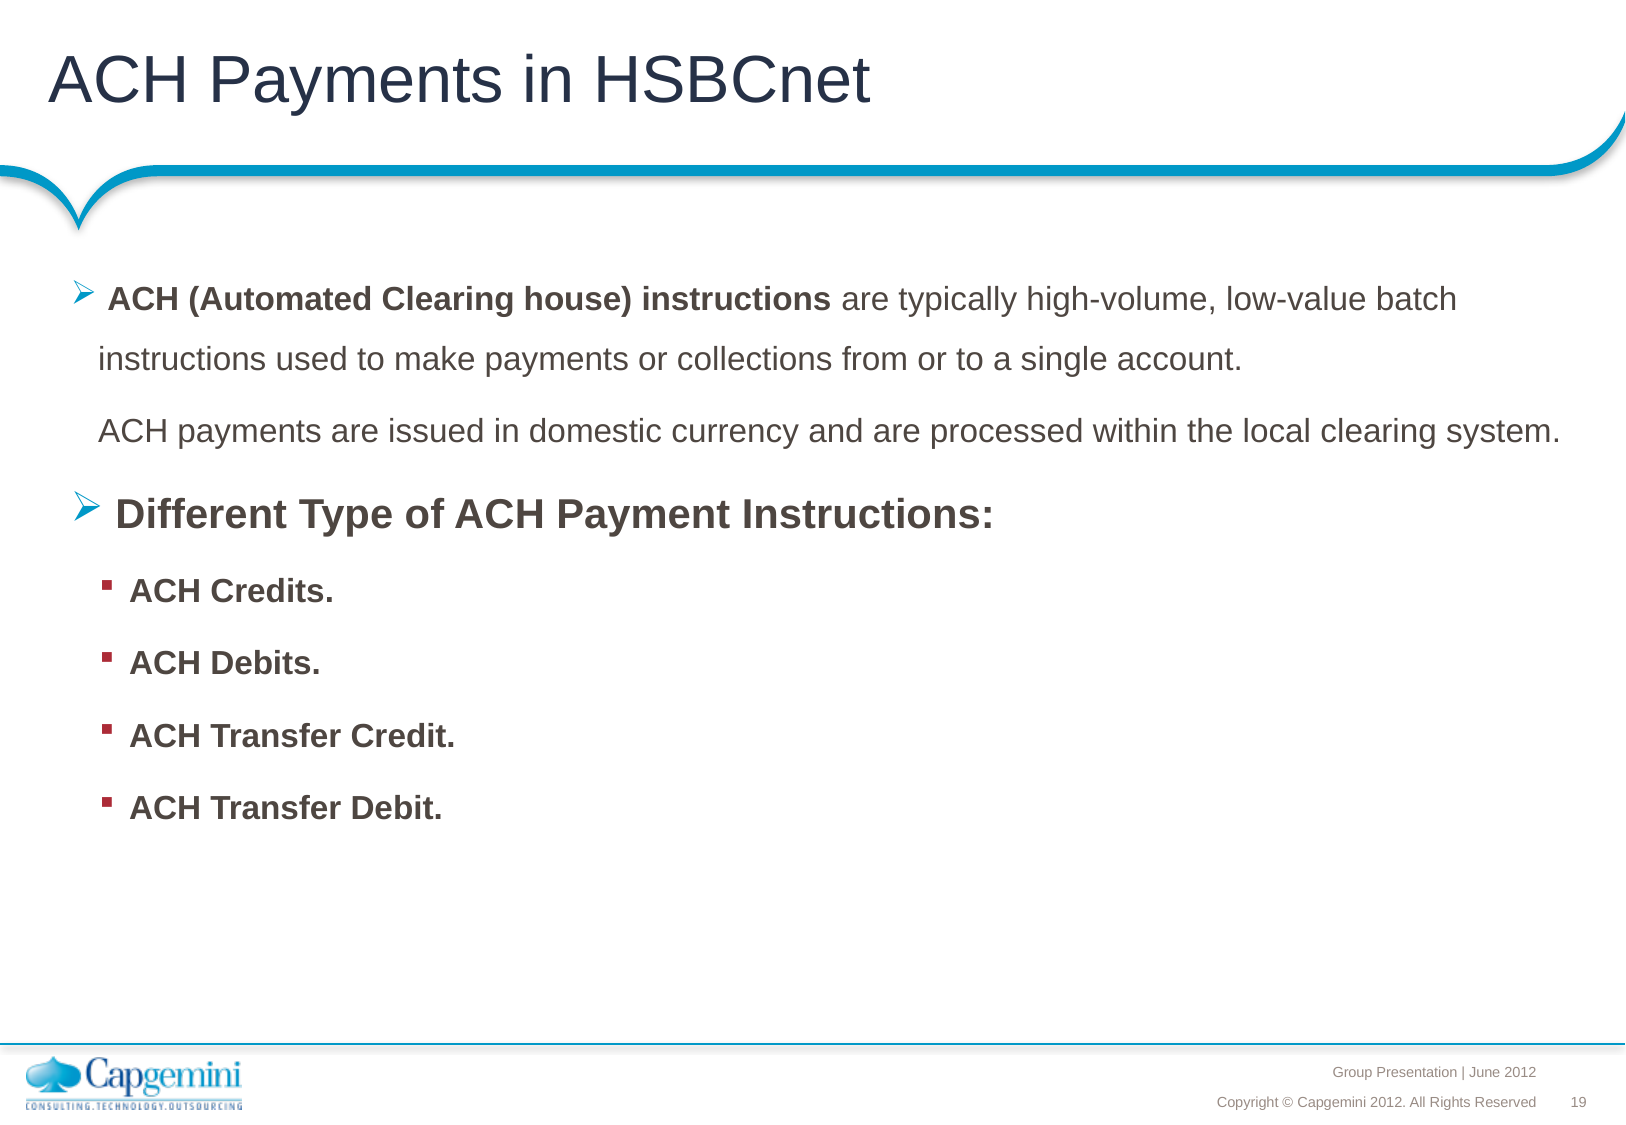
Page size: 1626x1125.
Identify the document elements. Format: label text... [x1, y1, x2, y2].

title ACH Payments in HSBCnet [0, 0, 1625, 165]
picture [26, 1056, 242, 1110]
list ACH (Automated Clearing house) instructions are typically high-volume, low-value batch instructions used to make payments or collections from or to a single account. ACH payments are issued in domestic currency and are processed within the local clearing system. Different Type of ACH Payment Instructions: ACH Credits. ACH Debits. ACH Transfer Credit. ACH Transfer Debit. [53, 245, 1625, 1007]
